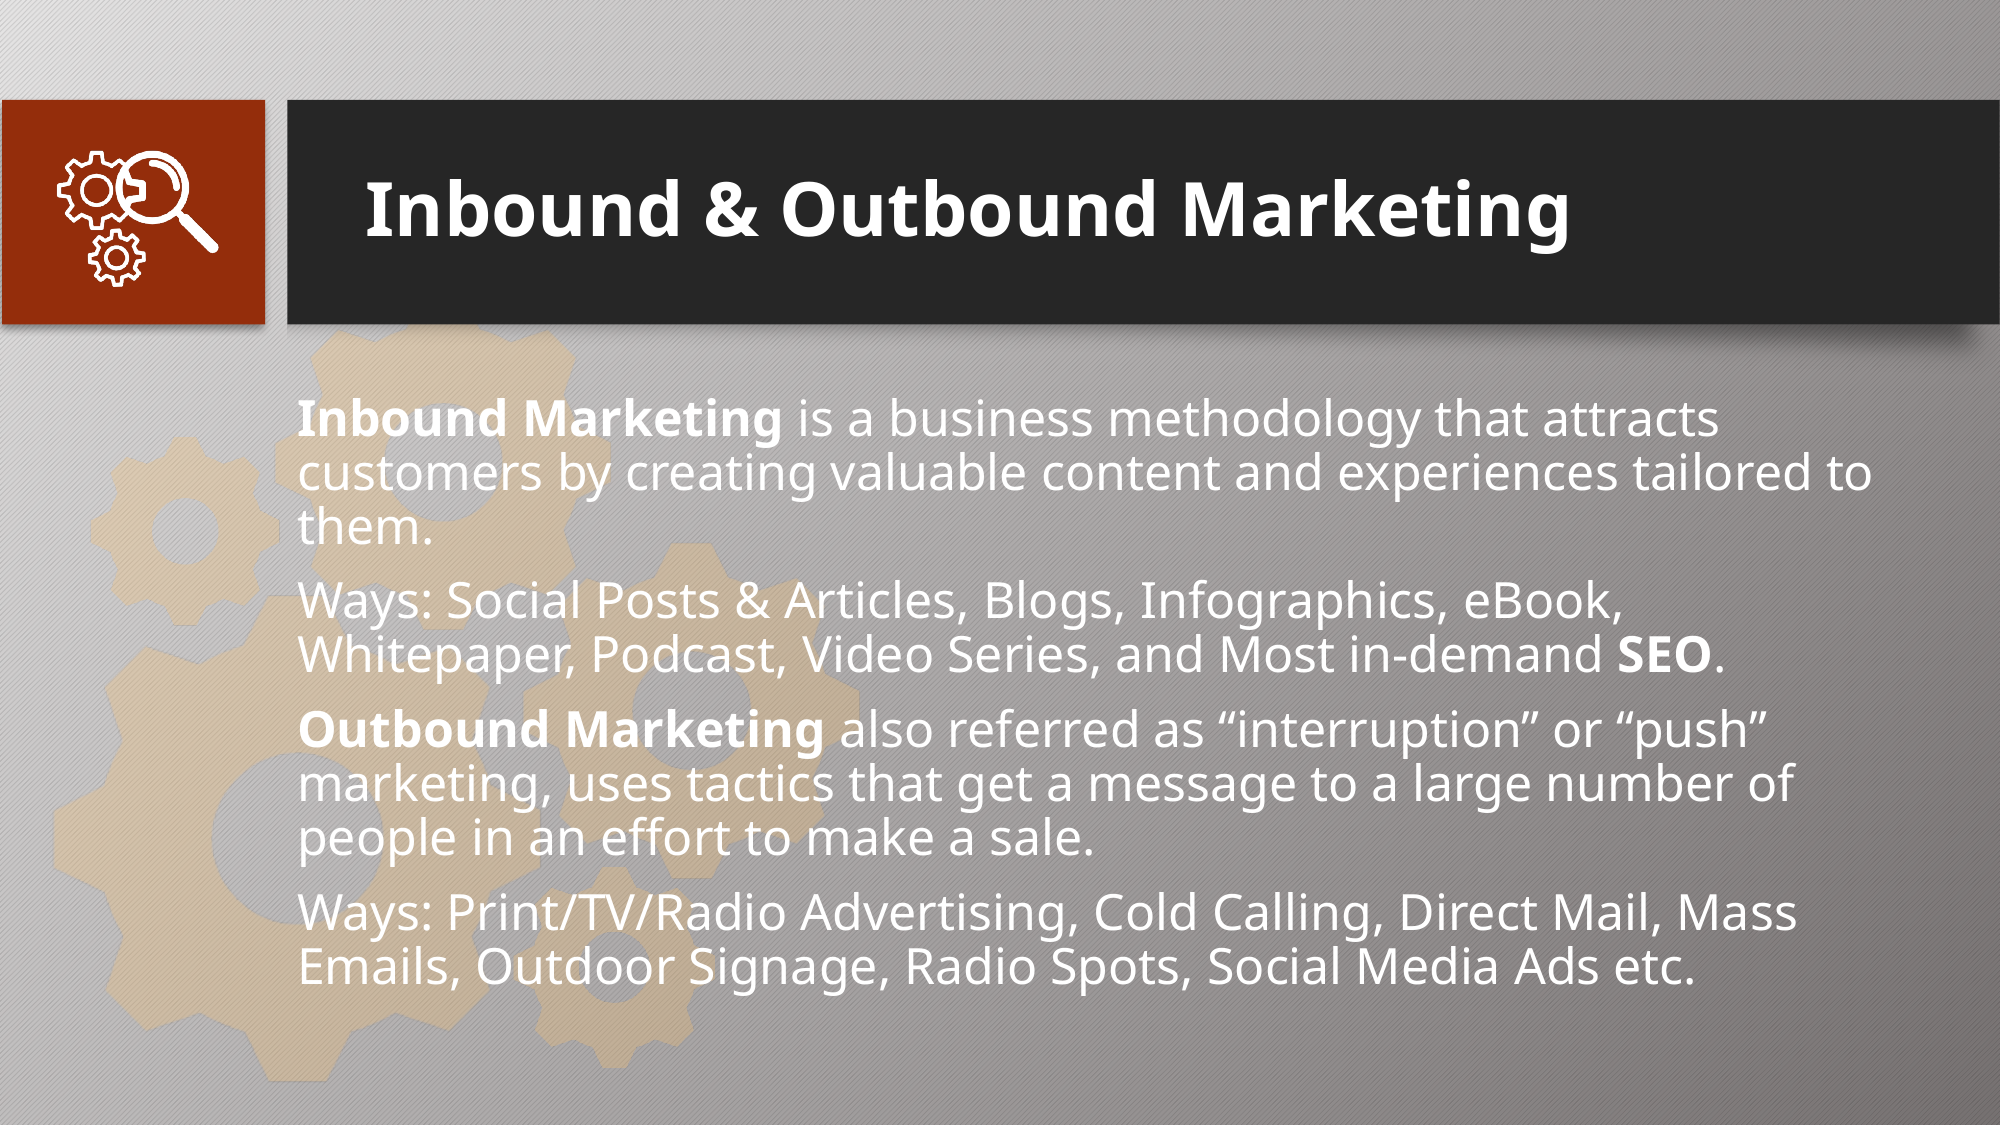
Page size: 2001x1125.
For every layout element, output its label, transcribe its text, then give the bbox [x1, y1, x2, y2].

title Inbound & Outbound Marketing [350, 123, 1928, 301]
picture [11, 100, 2000, 1109]
list Inbound Marketing is a business methodology that attracts customers by creating valuable content and experiences tailored to them. Ways: Social Posts & Articles, Blogs, Infographics, eBook, Whitepaper, Podcast, Video Series, and Most in-demand SEO. Outbound Marketing also referred as “interruption” or “push” marketing, uses tactics that get a message to a large number of people in an effort to make a sale. Ways: Print/TV/Radio Advertising, Cold Calling, Direct Mail, Mass Emails, Outdoor Signage, Radio Spots, Social Media Ads etc. [282, 385, 1928, 1048]
